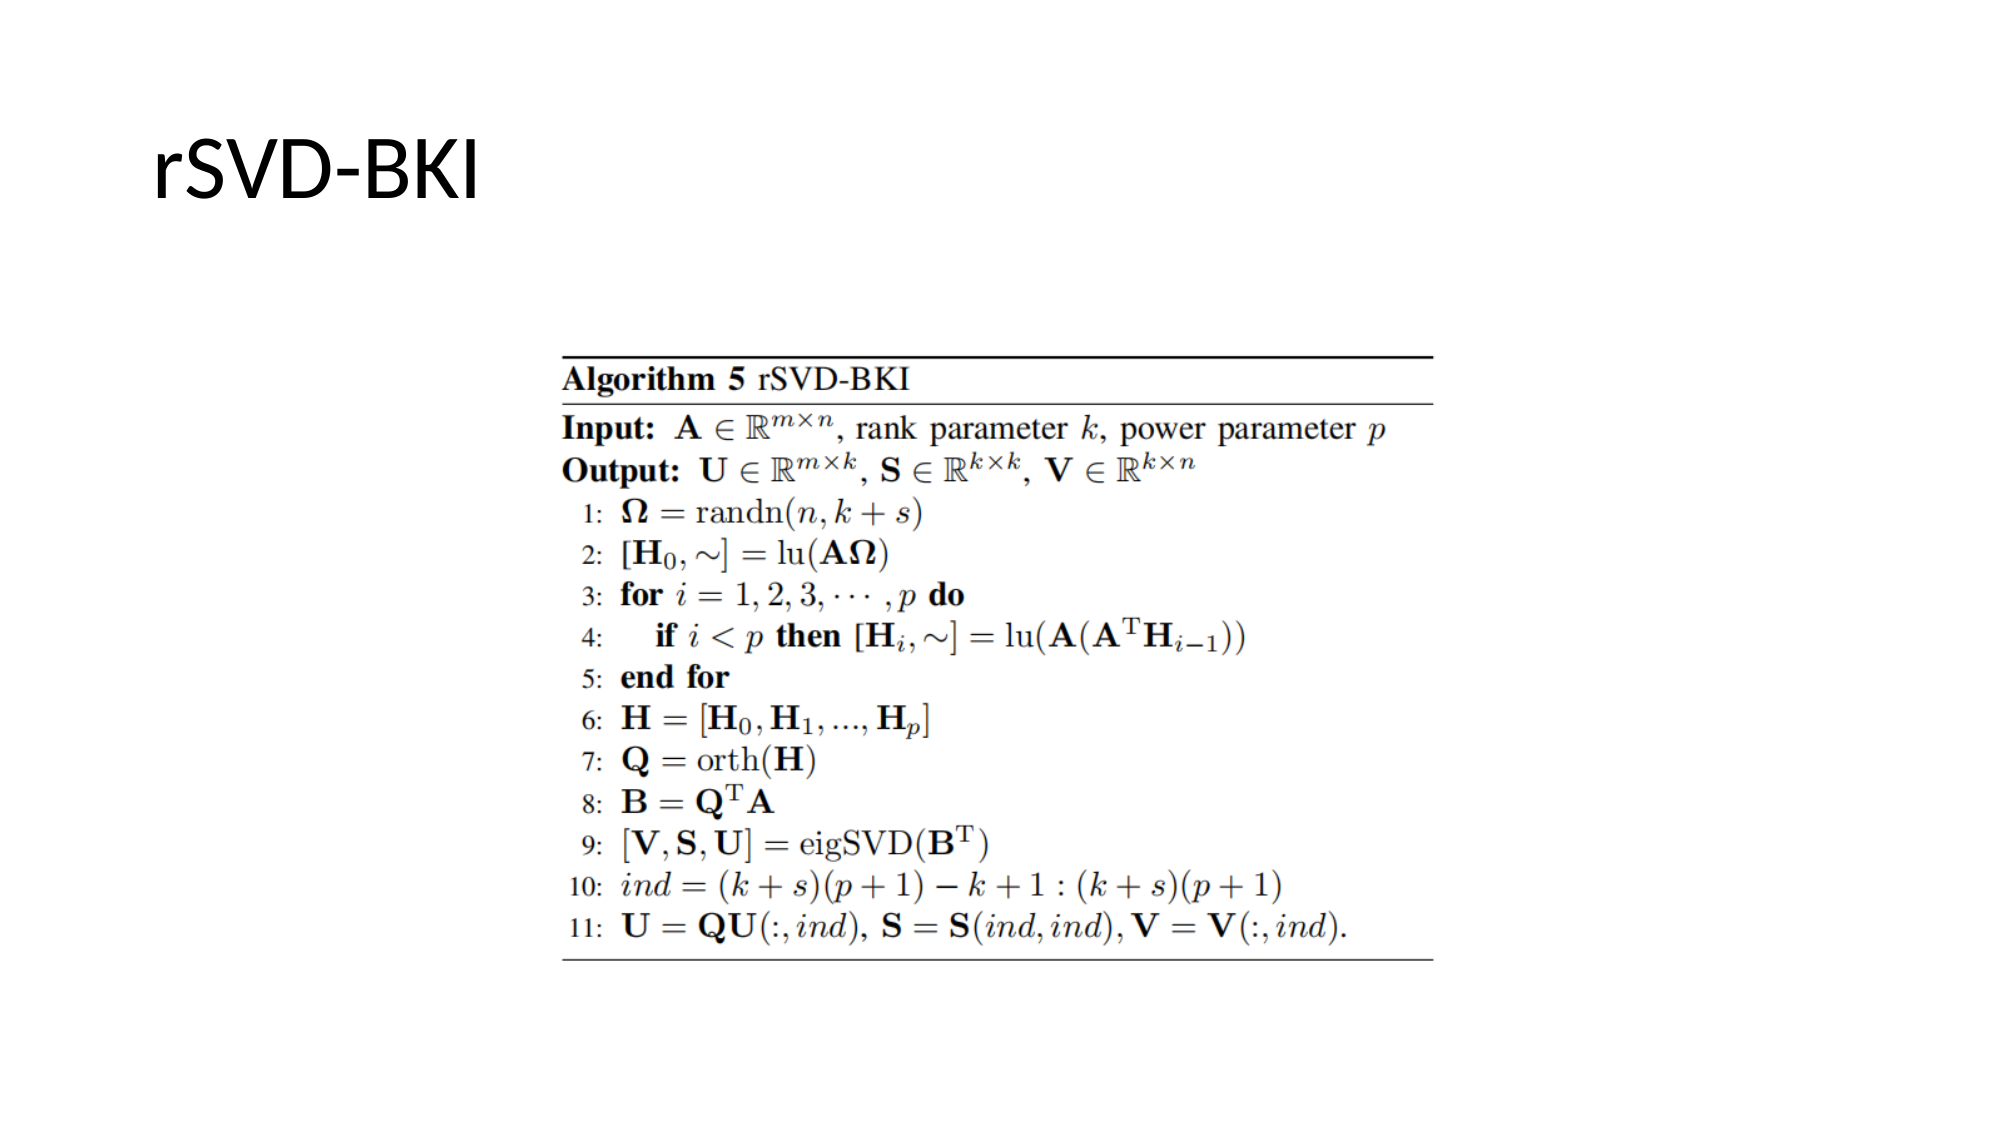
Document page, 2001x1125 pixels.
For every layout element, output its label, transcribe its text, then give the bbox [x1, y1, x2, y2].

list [553, 350, 1447, 963]
title rSVD-BKI [137, 59, 1863, 278]
